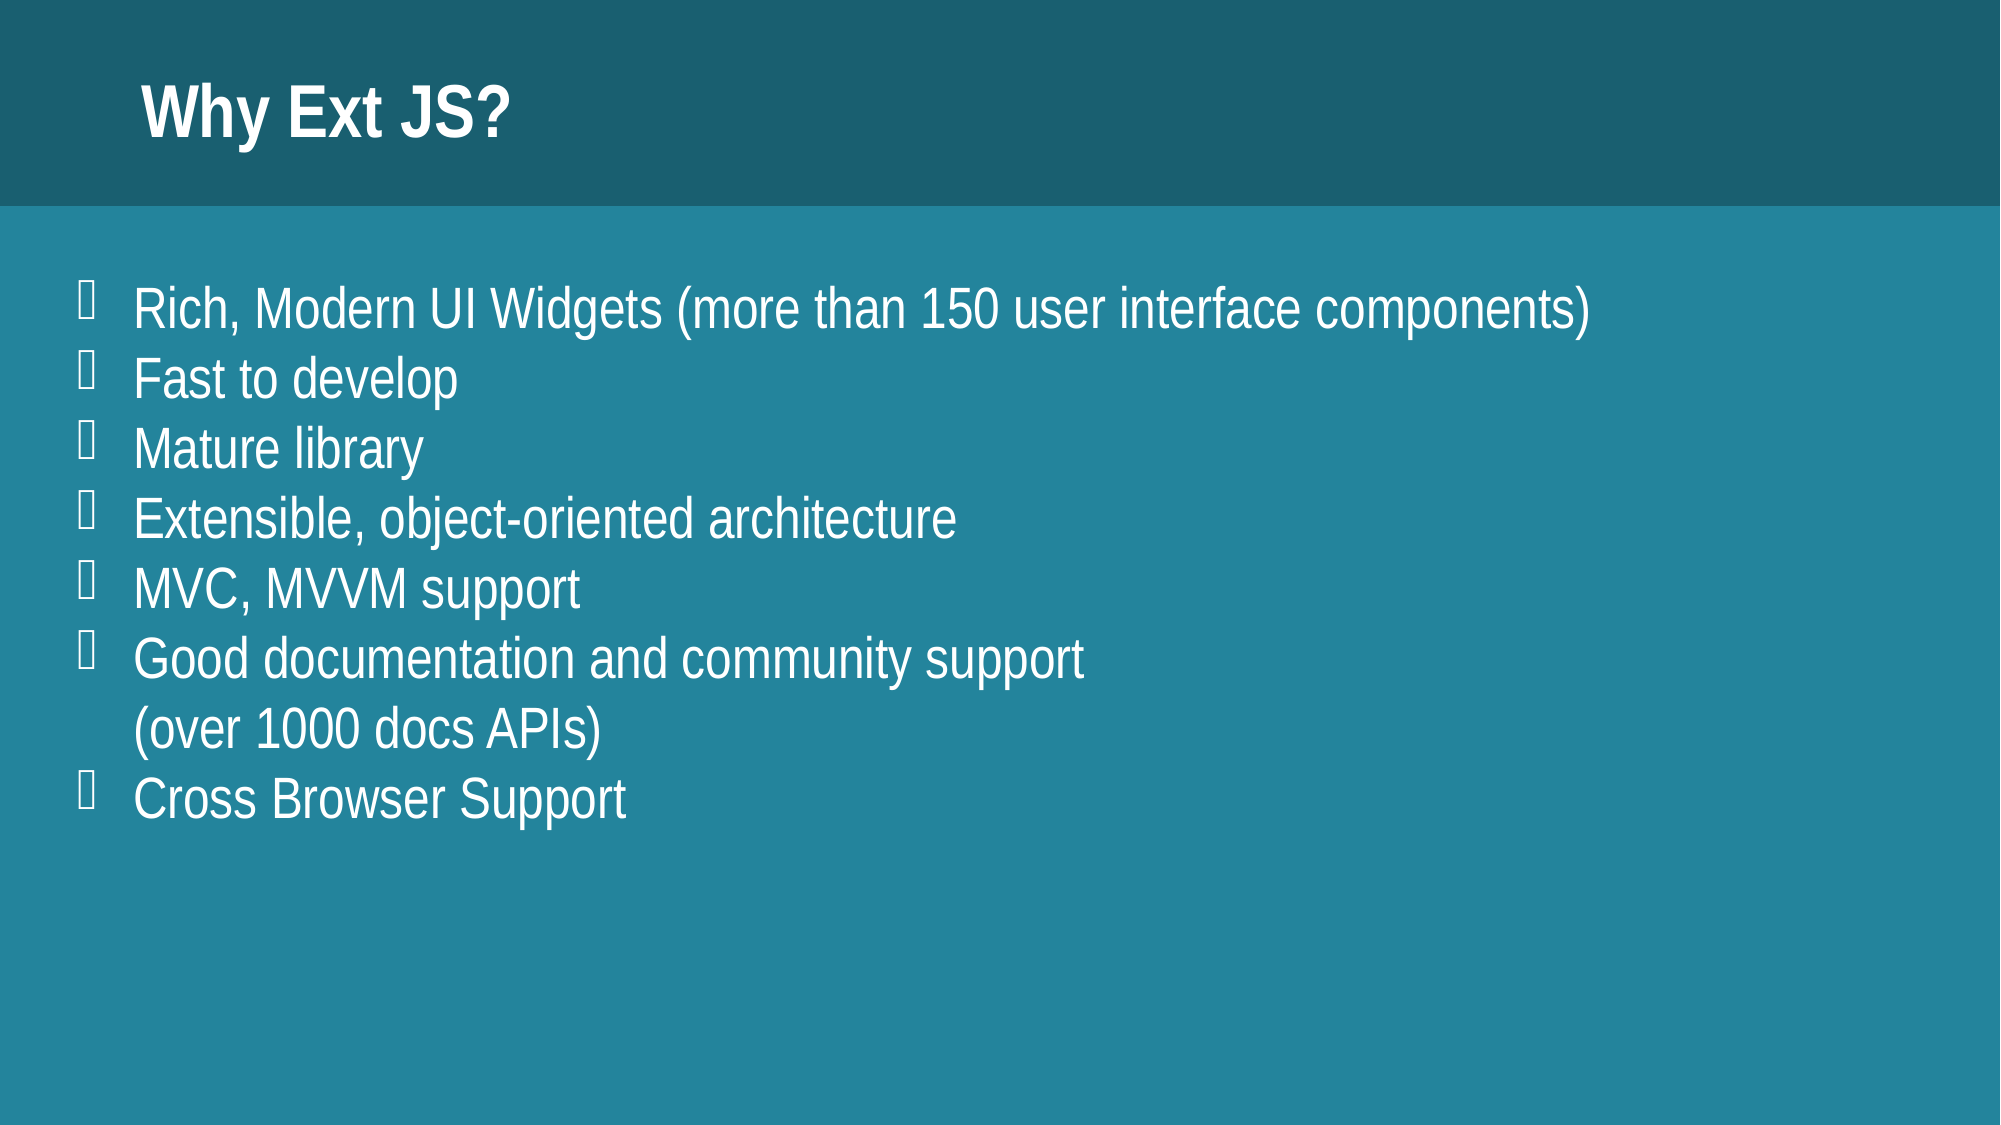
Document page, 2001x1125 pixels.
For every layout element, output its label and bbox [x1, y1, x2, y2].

picture [0, 206, 2000, 1125]
list [0, 0, 2000, 206]
